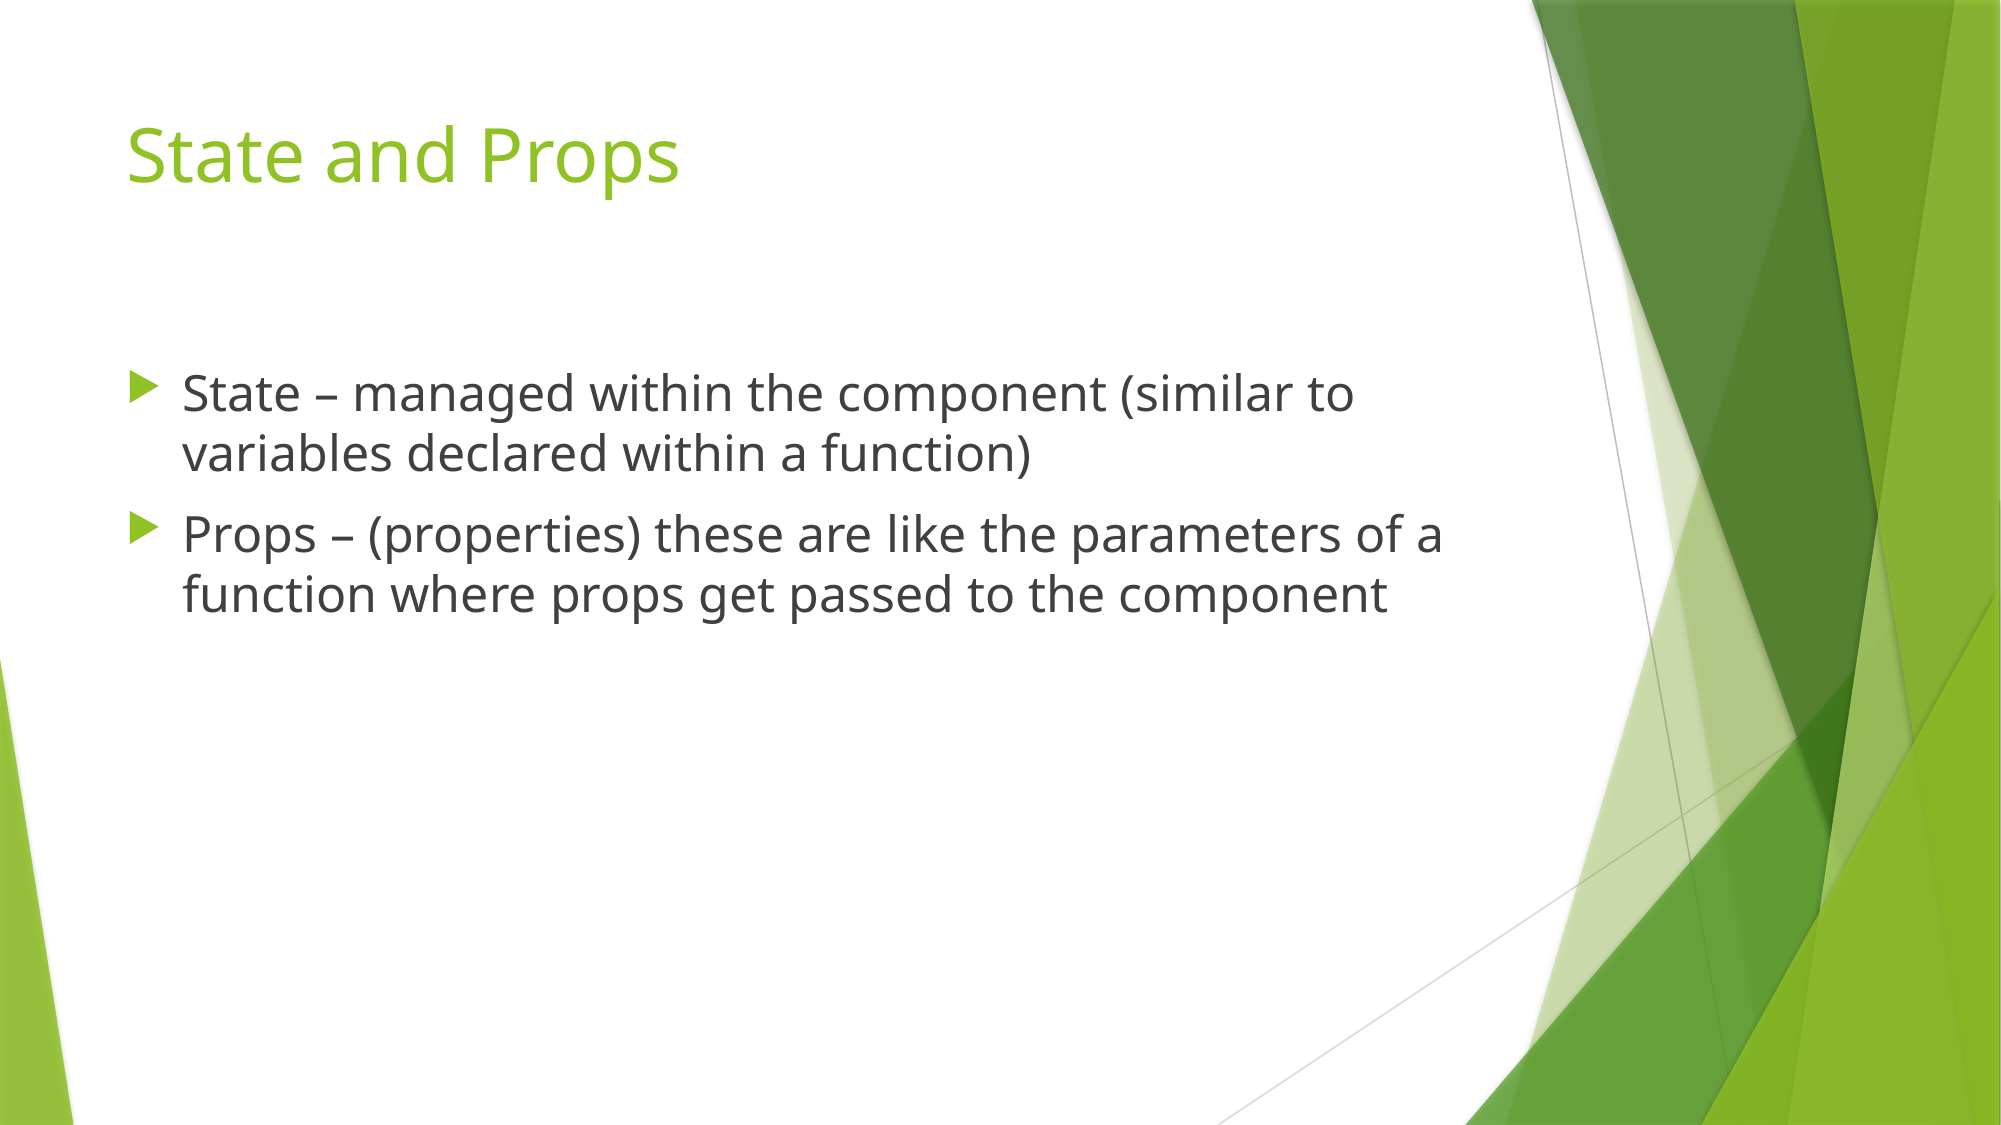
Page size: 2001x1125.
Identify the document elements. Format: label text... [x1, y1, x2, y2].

list State – managed within the component (similar to variables declared within a function) Props – (properties) these are like the parameters of a function where props get passed to the component [111, 354, 1522, 992]
title State and Props [111, 99, 1522, 317]
